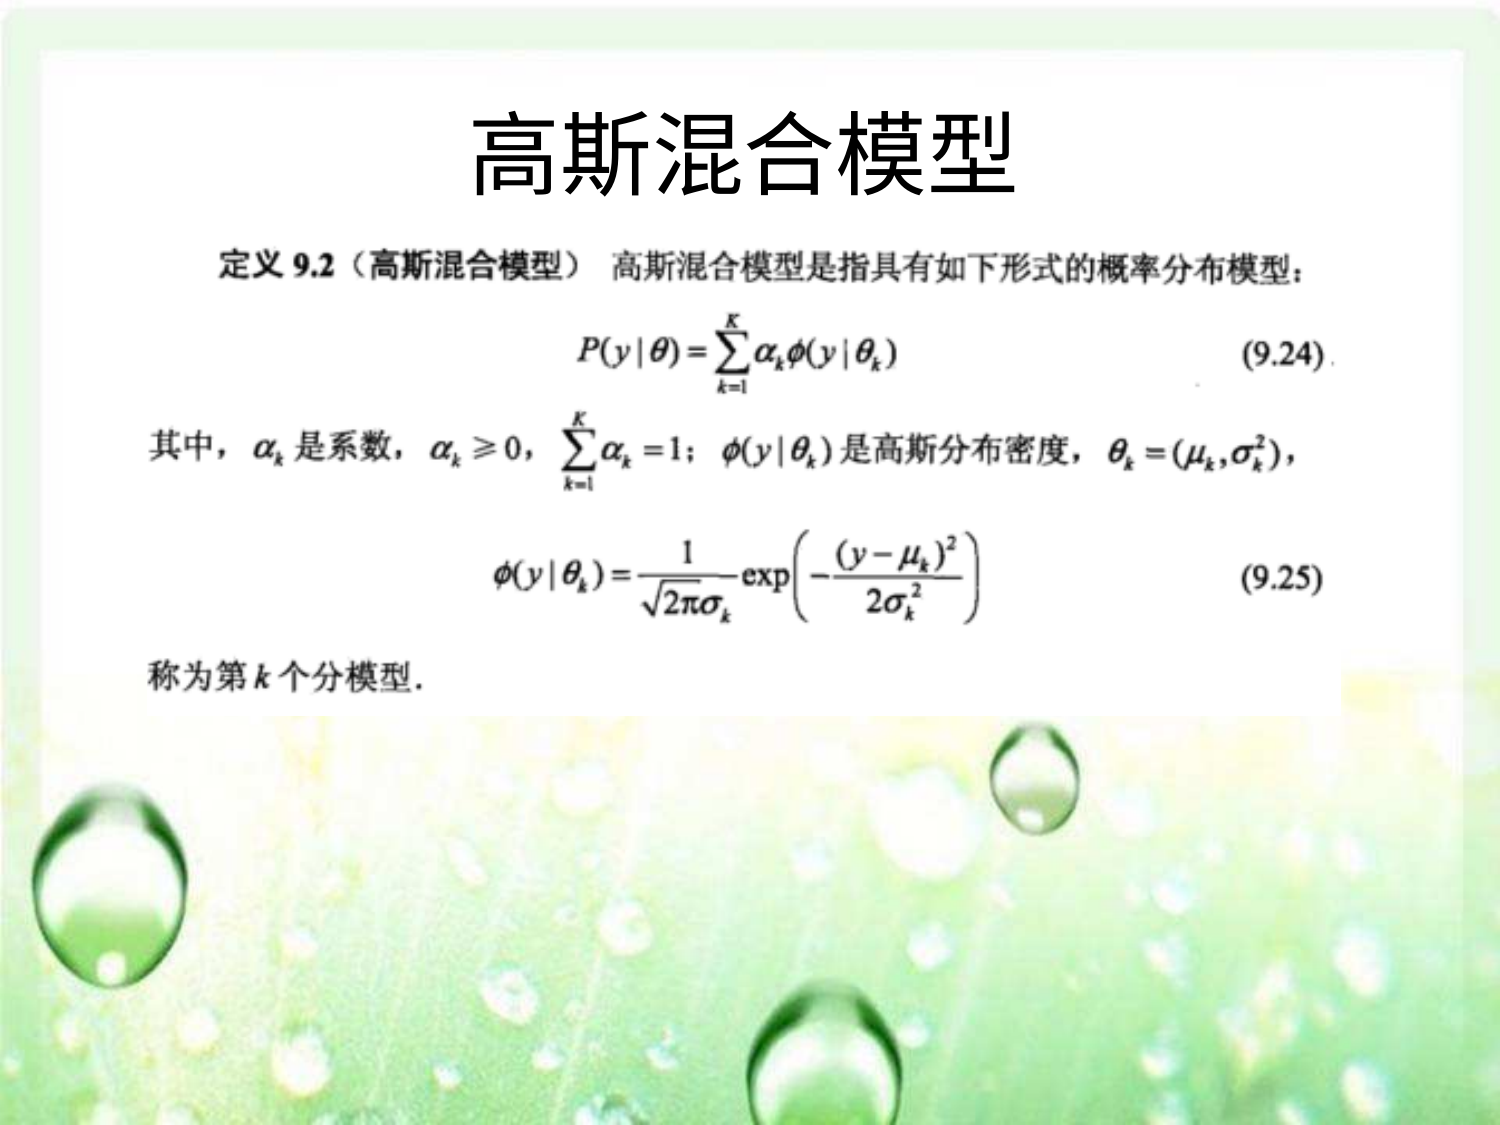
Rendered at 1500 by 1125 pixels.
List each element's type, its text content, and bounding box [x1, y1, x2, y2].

picture [0, 0, 1500, 1125]
text_box 高斯混合模型 [218, 89, 1270, 215]
